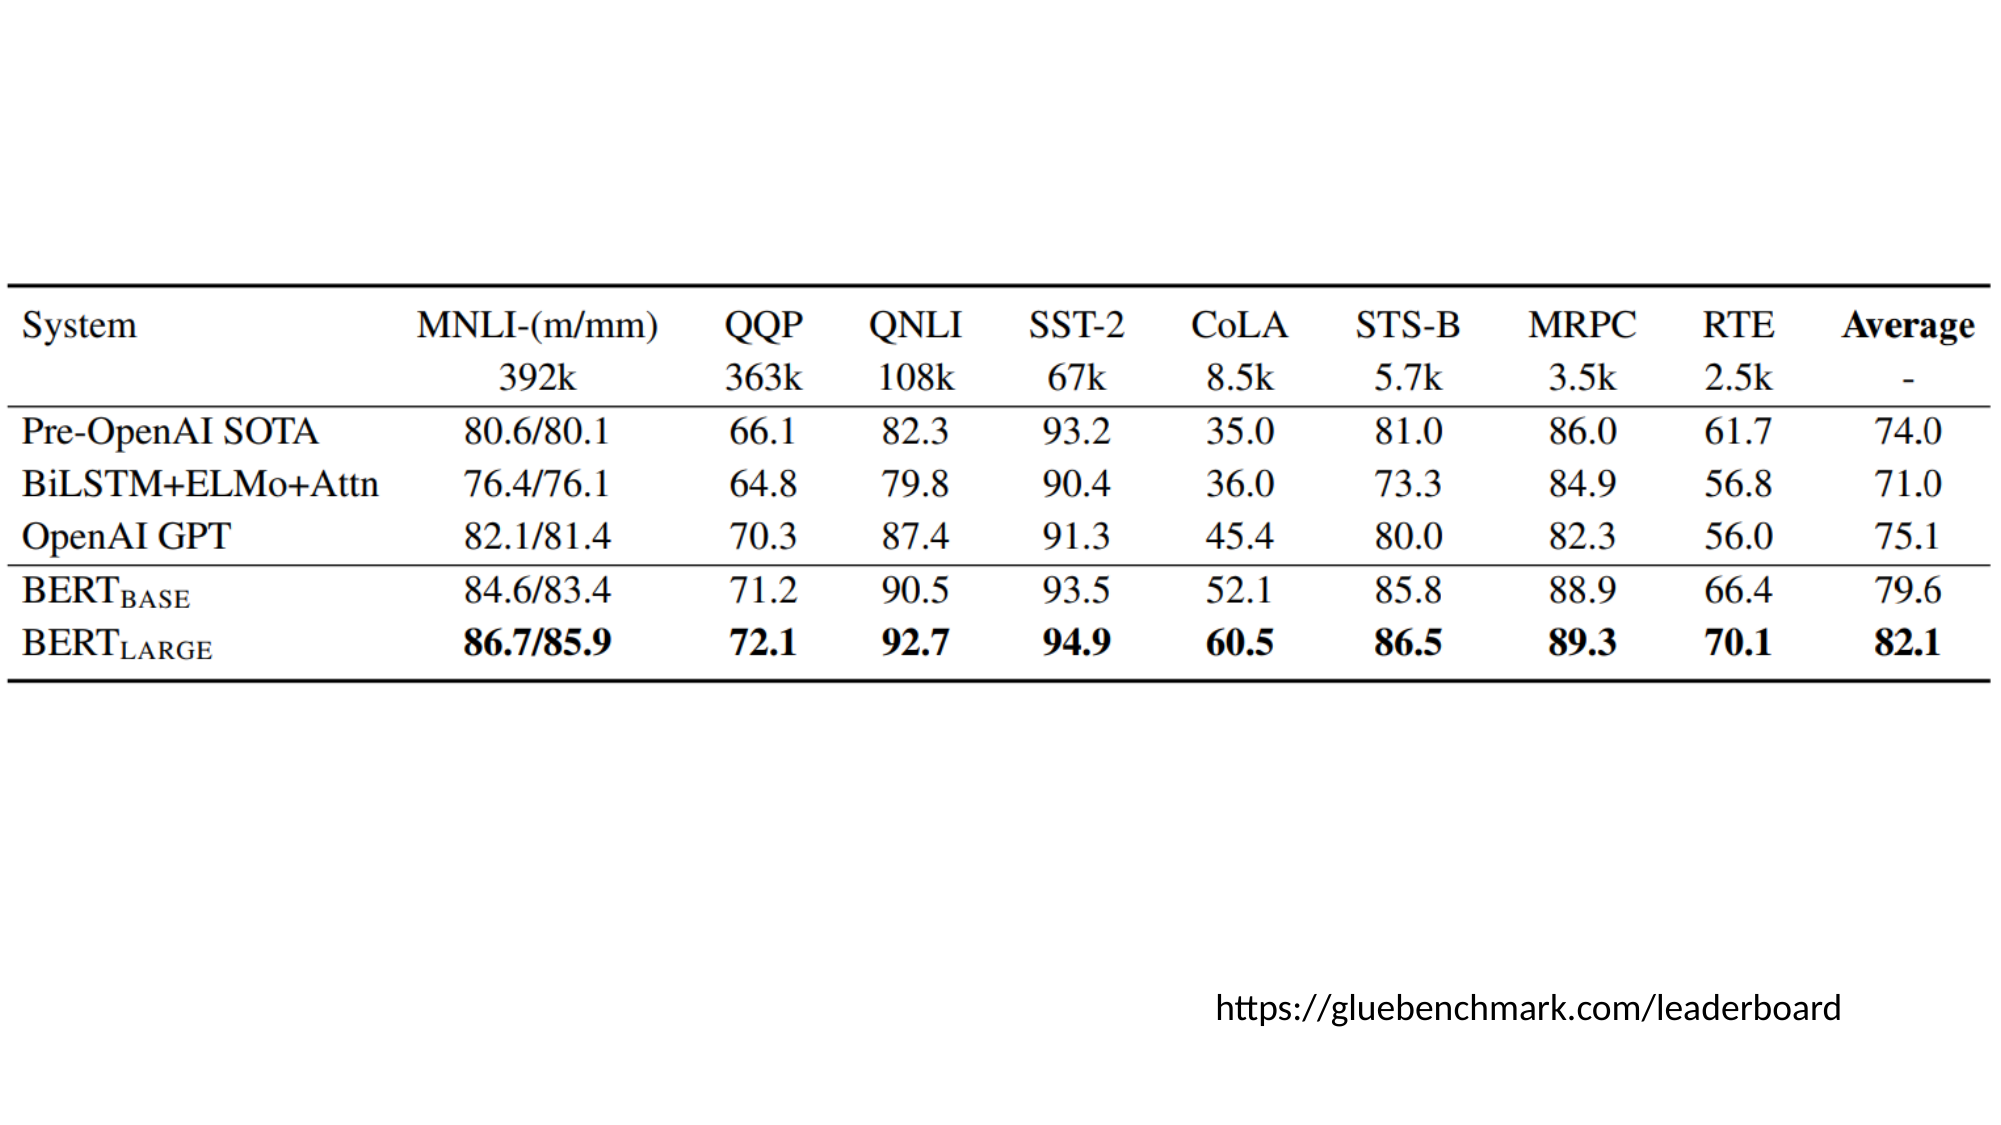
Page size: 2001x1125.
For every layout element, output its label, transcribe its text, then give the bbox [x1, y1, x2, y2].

text_box https://gluebenchmark.com/leaderboard [1200, 975, 1859, 1036]
picture [0, 277, 2000, 692]
